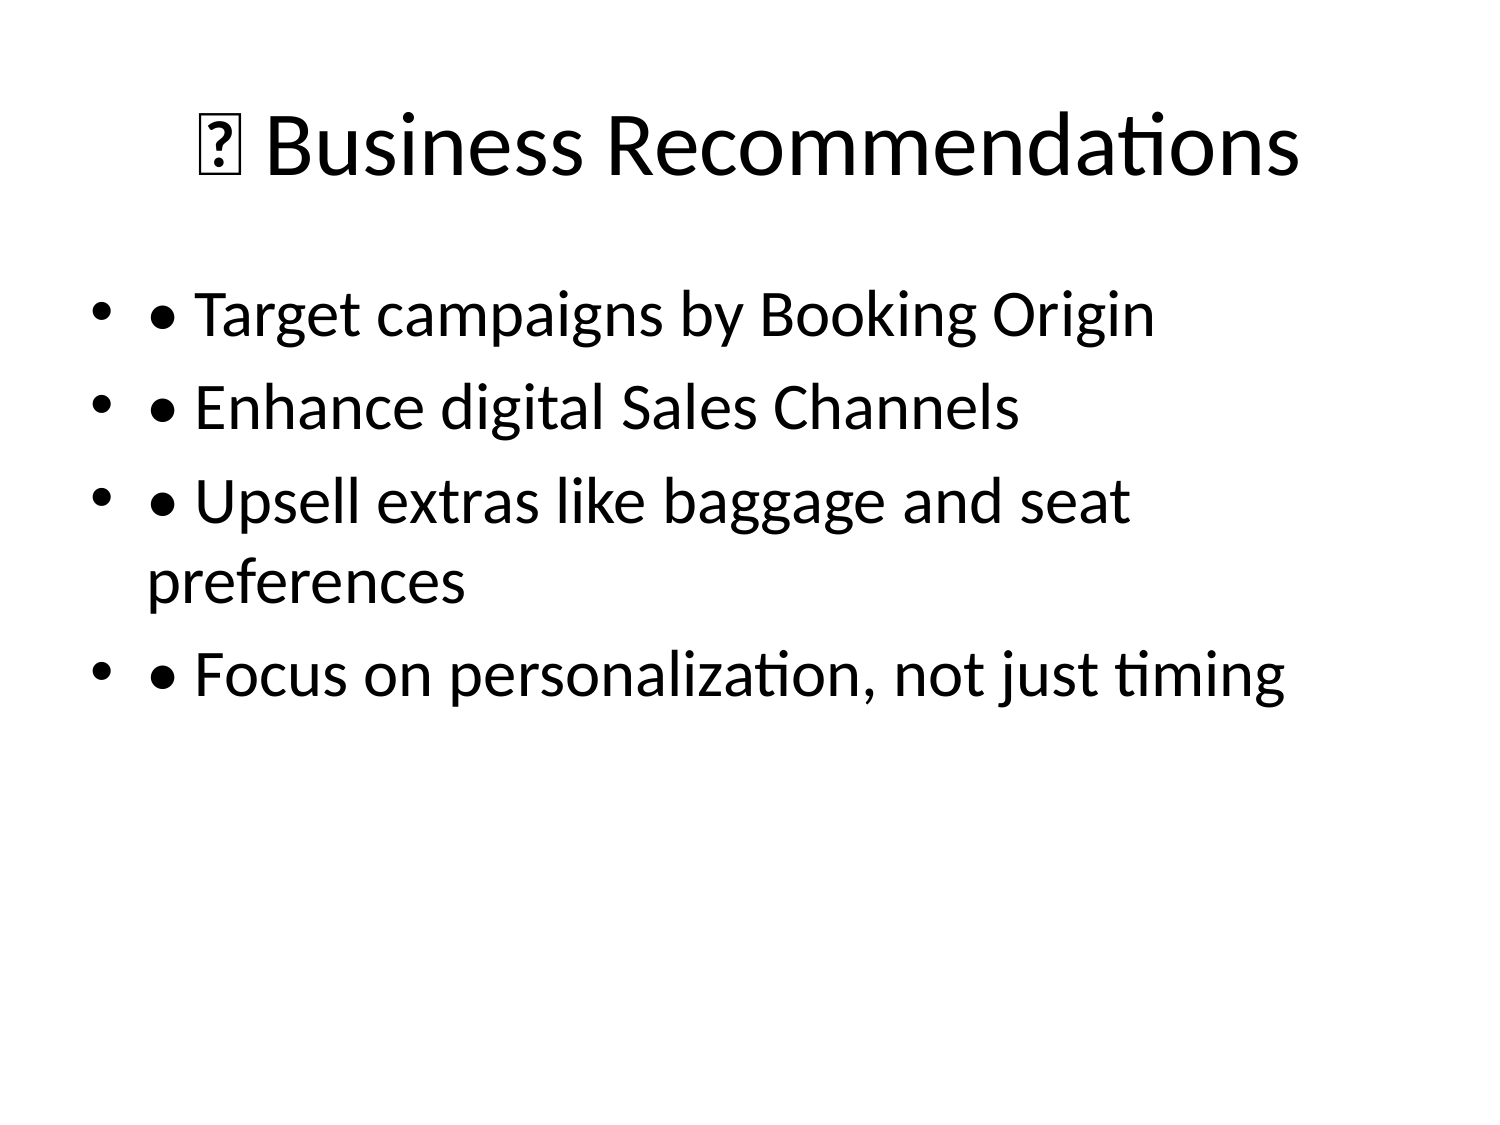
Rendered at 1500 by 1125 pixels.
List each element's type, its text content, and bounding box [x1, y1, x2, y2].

list • Target campaigns by Booking Origin • Enhance digital Sales Channels • Upsell extras like baggage and seat preferences • Focus on personalization, not just timing [75, 262, 1425, 1005]
title 📌 Business Recommendations [75, 45, 1425, 233]
